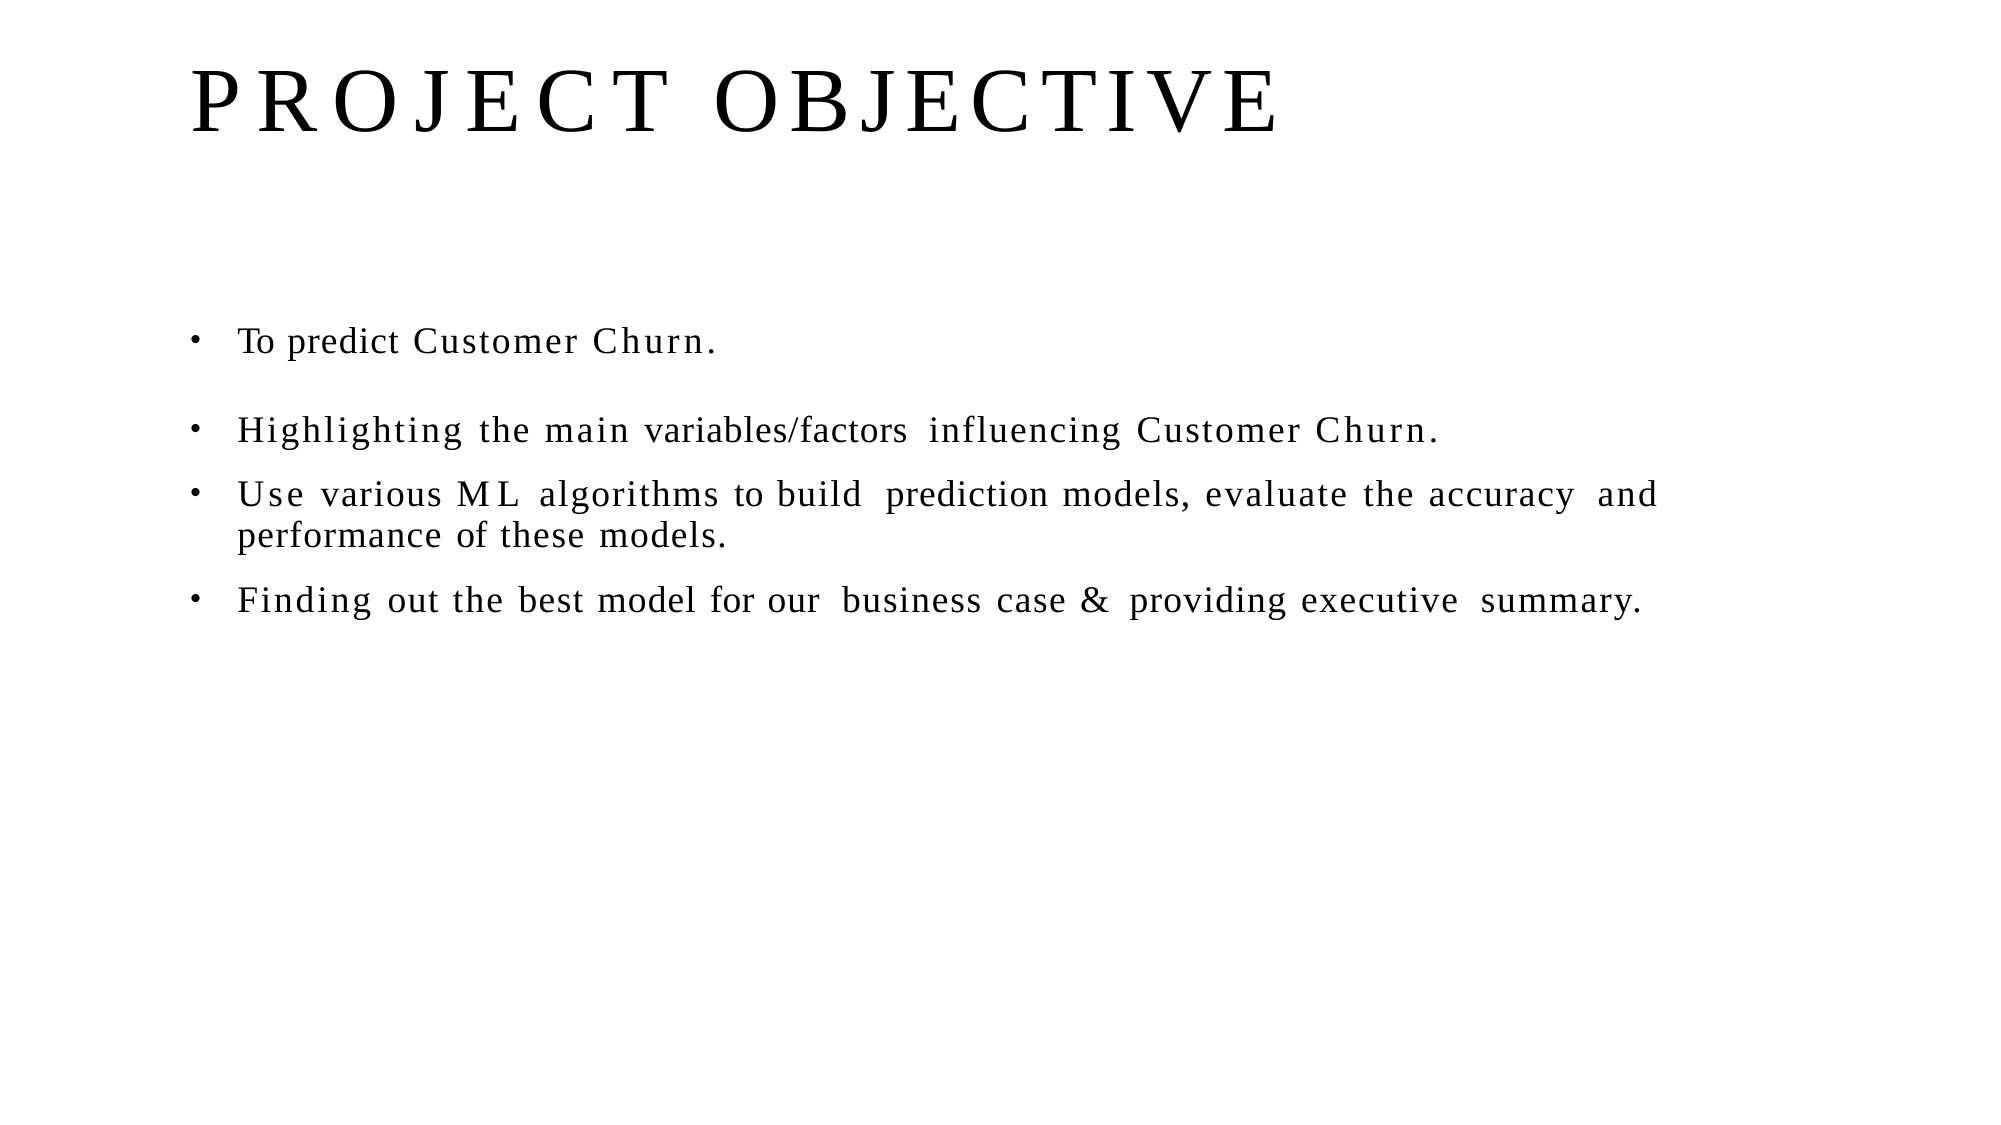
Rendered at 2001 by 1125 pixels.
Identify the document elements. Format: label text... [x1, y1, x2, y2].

title PROJECT OBJECTIVE [188, 0, 1443, 190]
text_box To predict Customer Churn. Highlighting the main variables/factors influencing Customer Churn. Use various ML algorithms to build prediction models, evaluate the accuracy and performance of these models. Finding out the best model for our business case & providing executive summary. [188, 296, 1875, 621]
